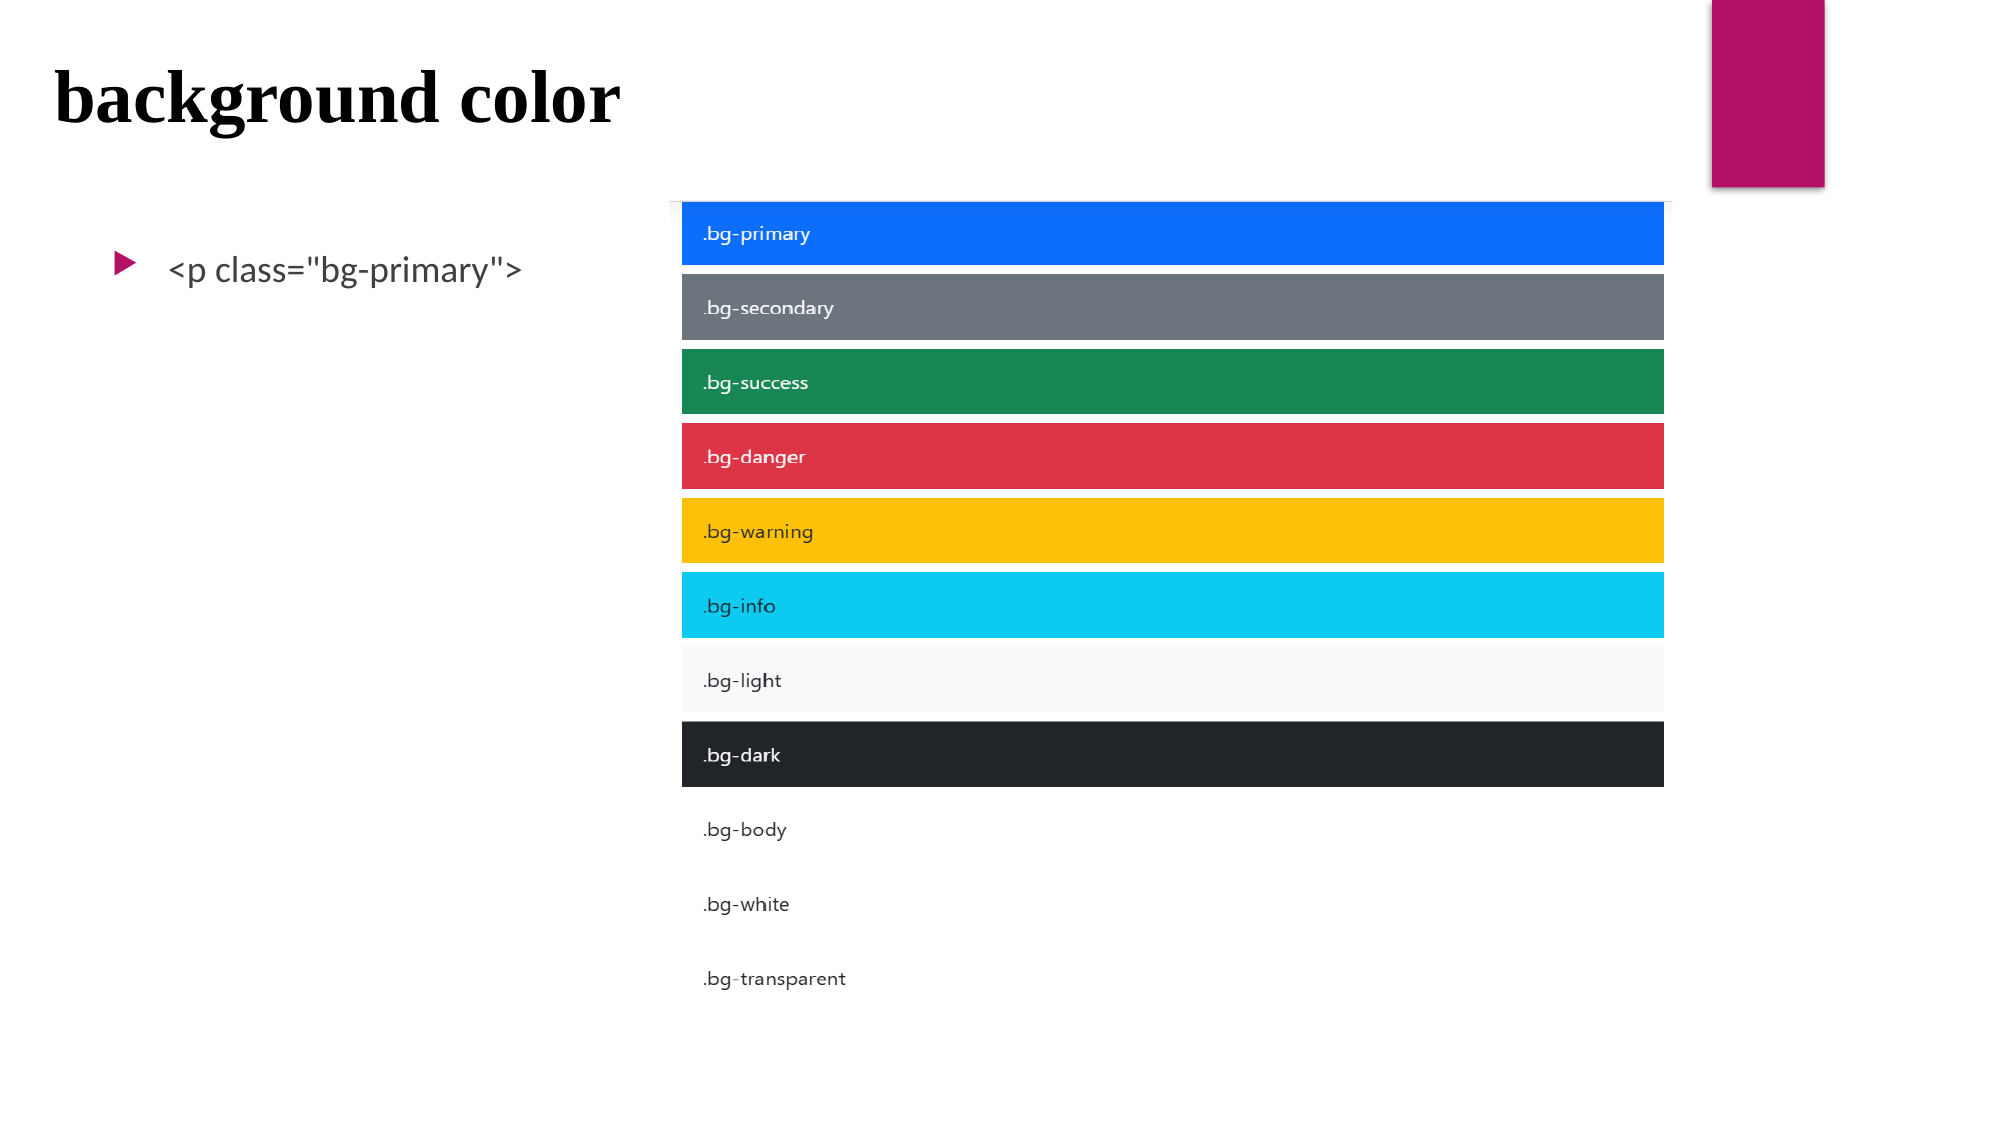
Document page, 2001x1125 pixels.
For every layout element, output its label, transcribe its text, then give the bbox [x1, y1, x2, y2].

title background color [5, 79, 1443, 196]
picture [669, 193, 1673, 993]
list <p class="bg-primary"> [96, 230, 663, 791]
